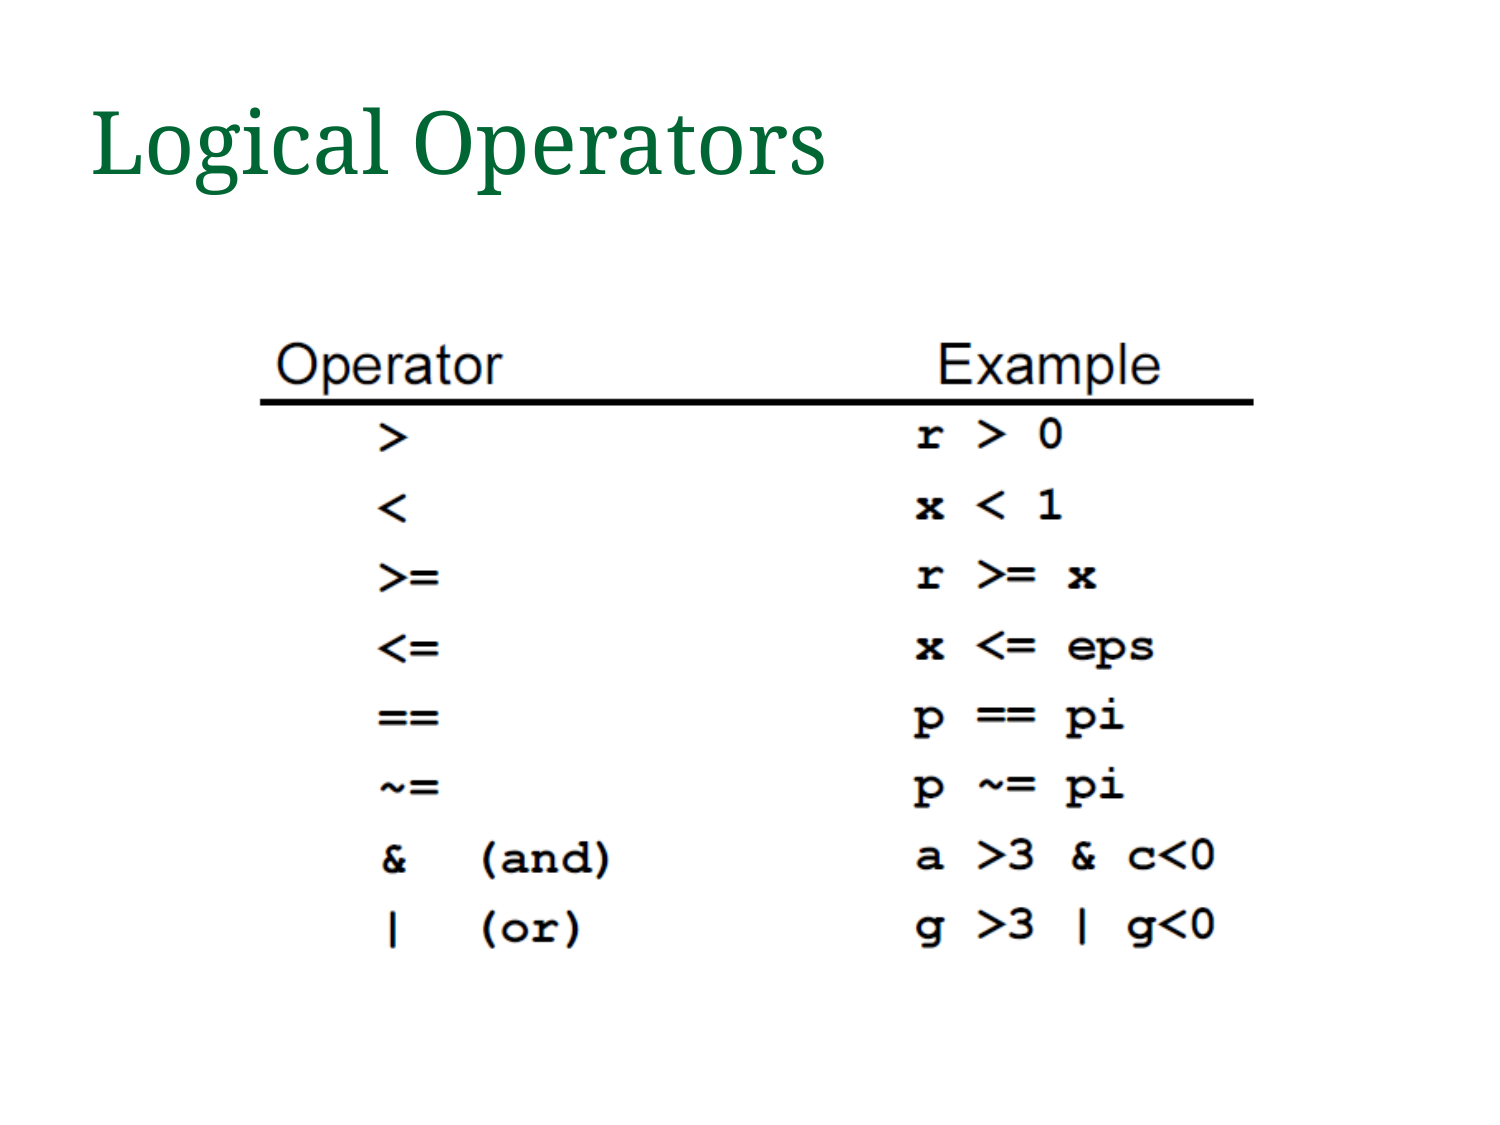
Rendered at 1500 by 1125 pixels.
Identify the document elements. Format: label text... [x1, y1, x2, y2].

picture [24, 287, 1455, 1038]
title Logical Operators [75, 45, 1425, 233]
